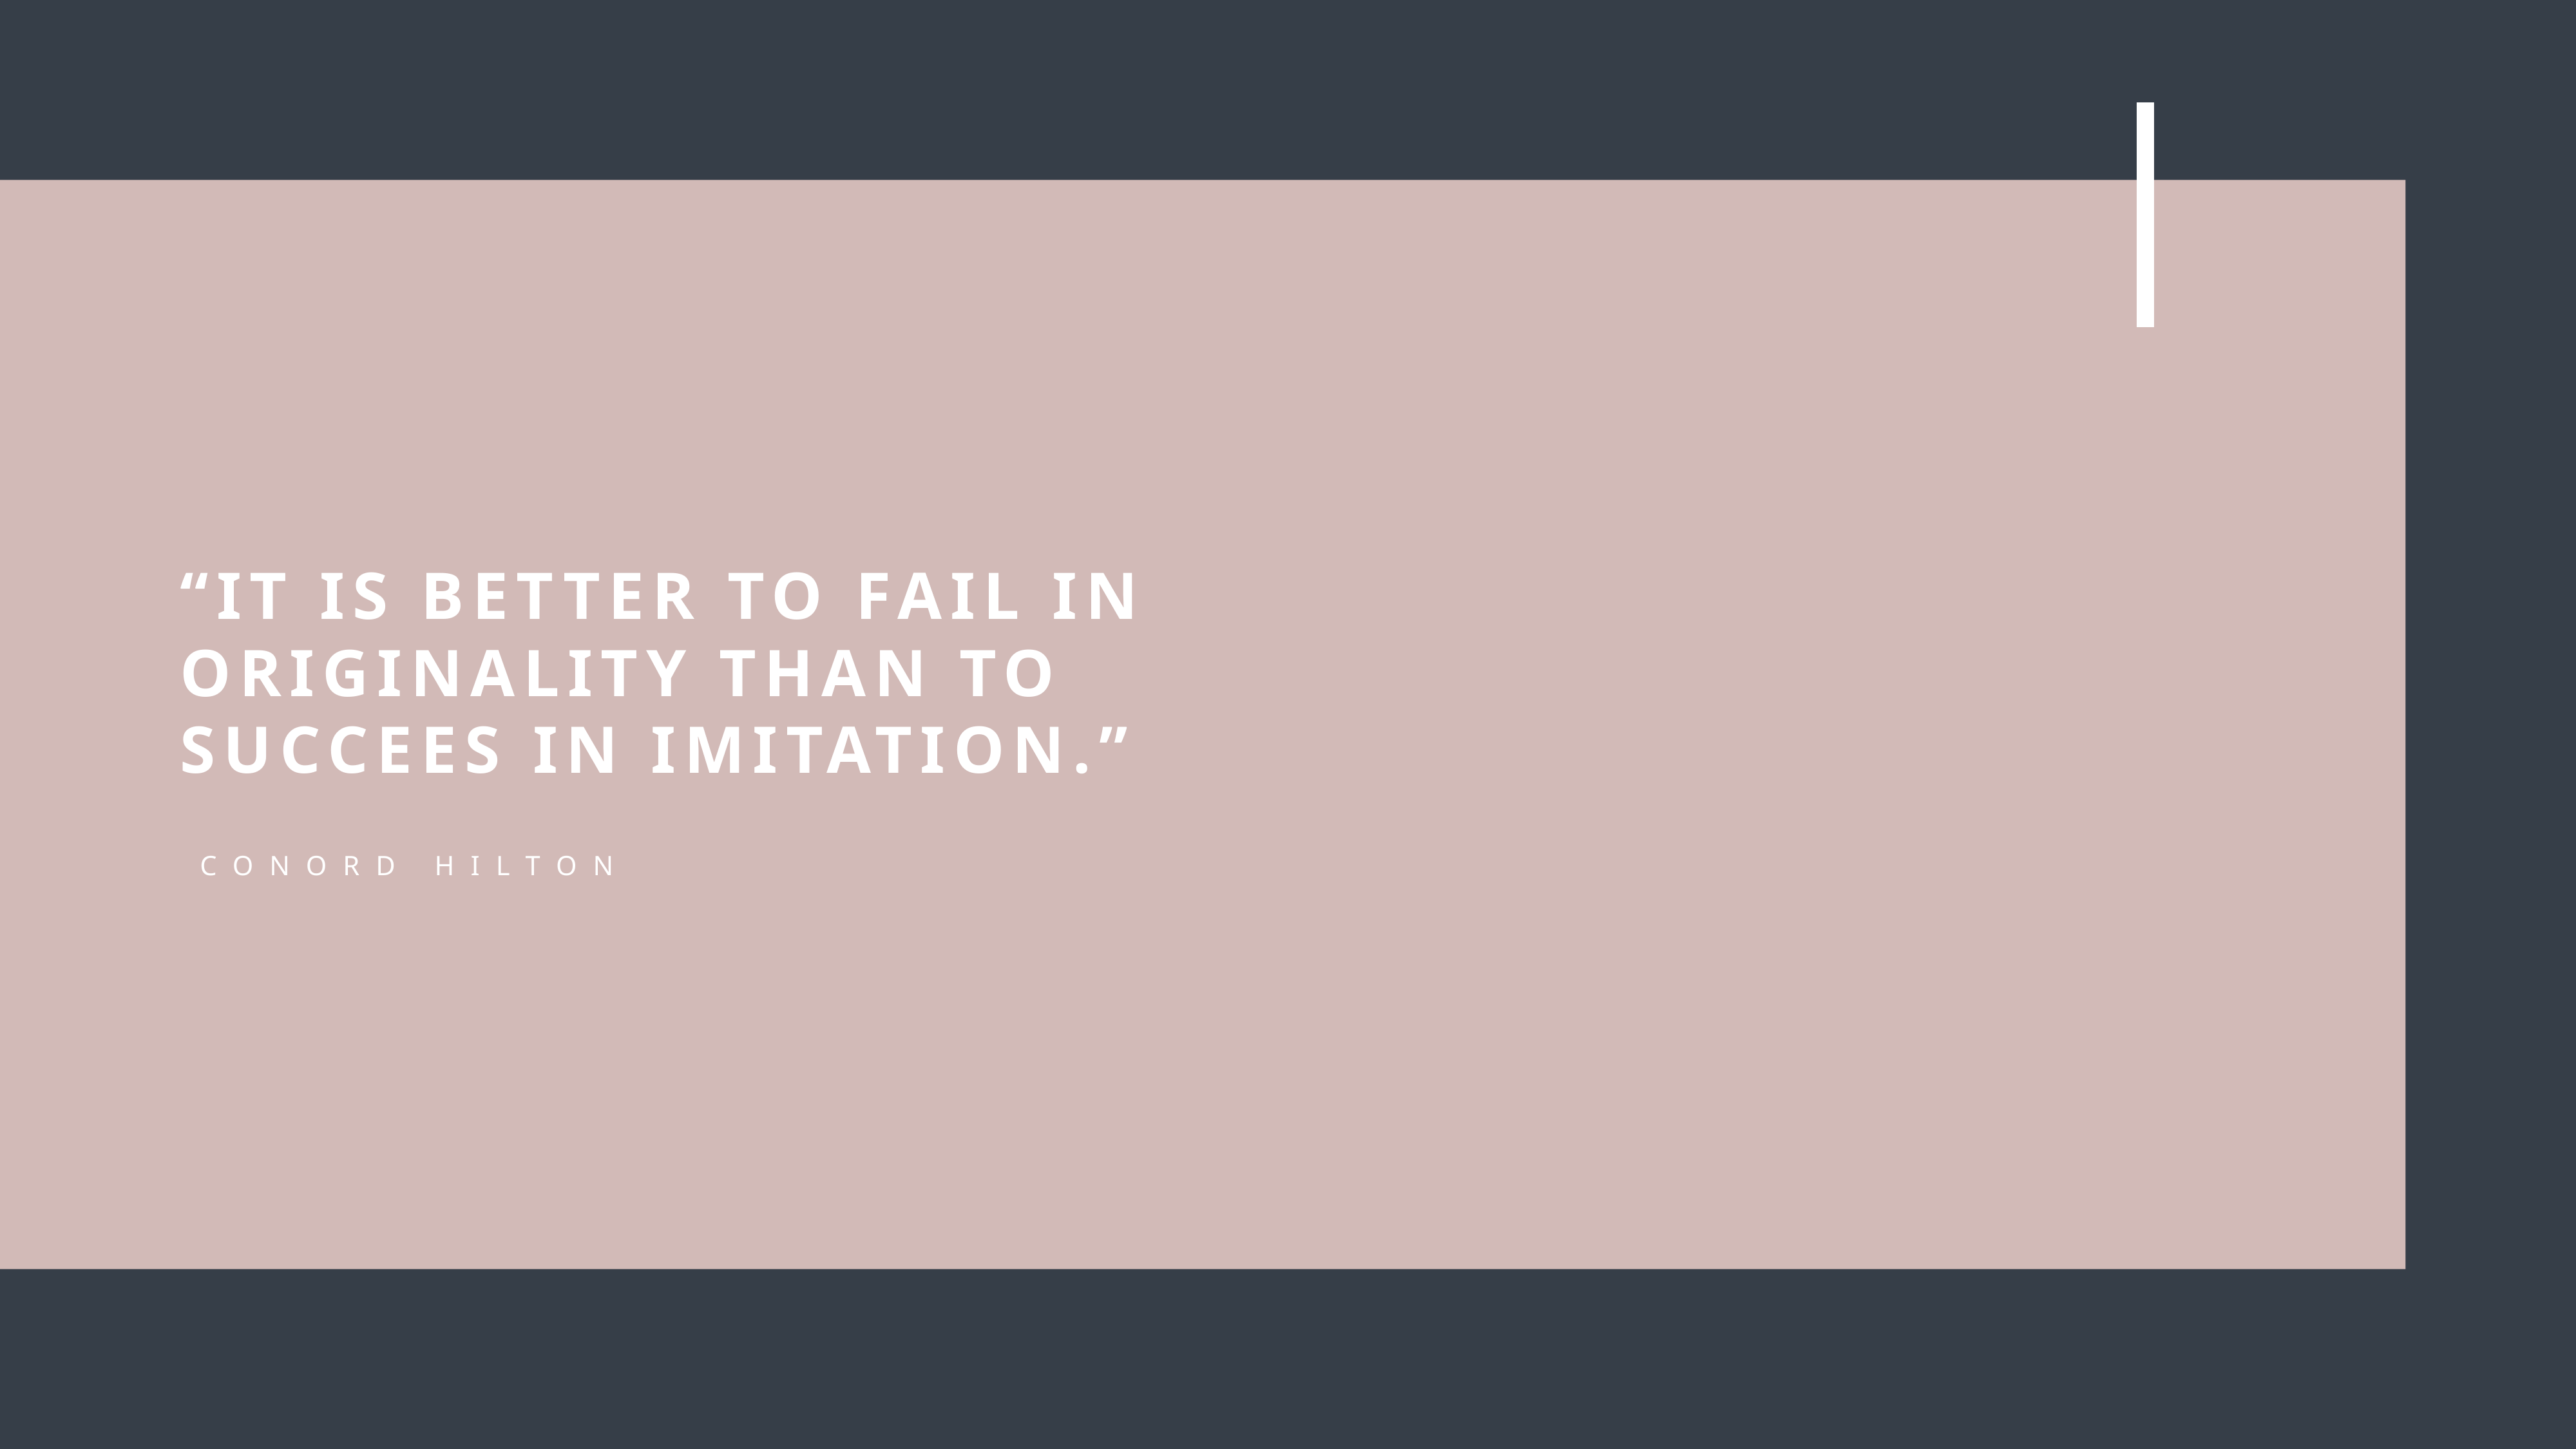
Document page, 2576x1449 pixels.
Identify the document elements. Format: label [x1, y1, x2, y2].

picture [0, 180, 2406, 1269]
text_box [170, 549, 1236, 887]
